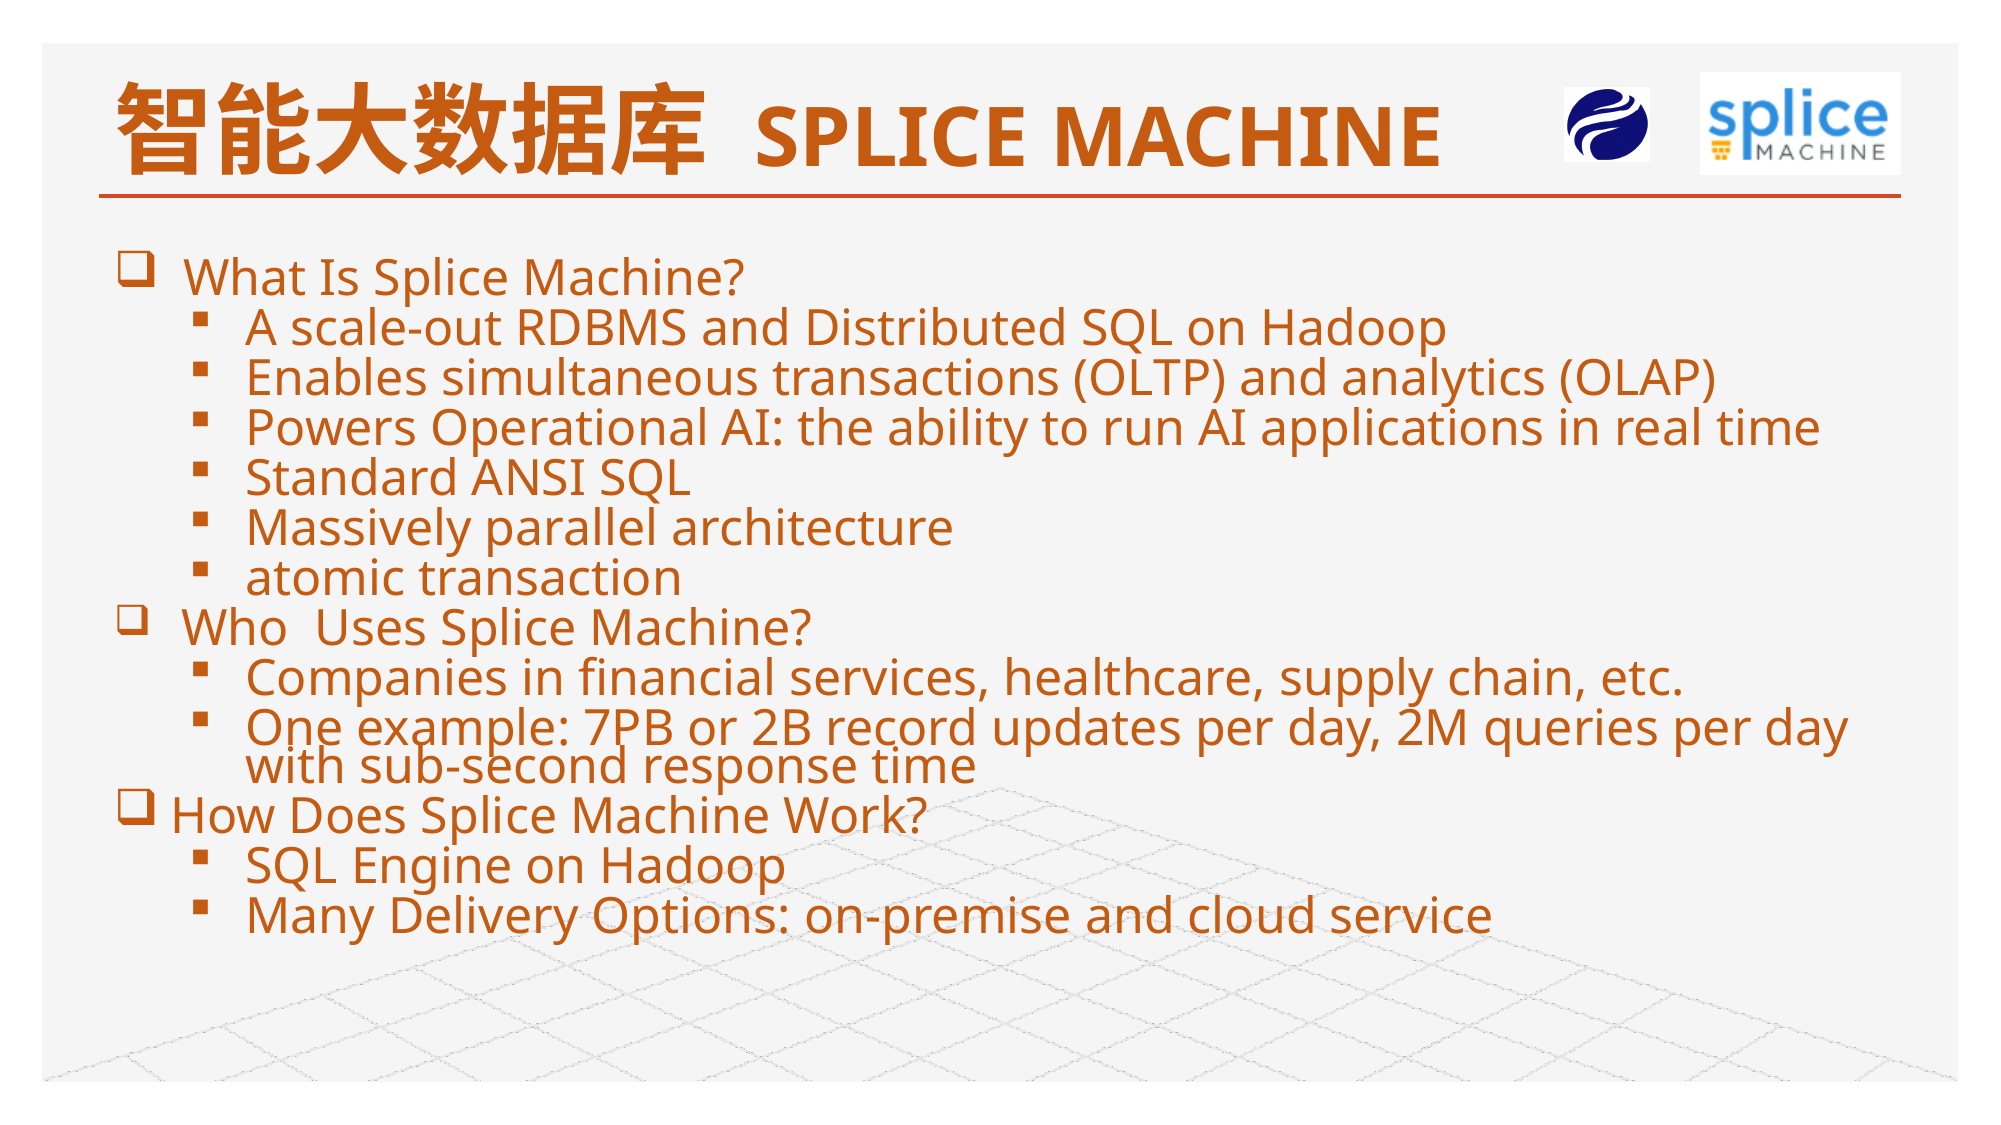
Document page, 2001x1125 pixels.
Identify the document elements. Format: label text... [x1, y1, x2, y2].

text_box What Is Splice Machine? A scale-out RDBMS and Distributed SQL on Hadoop Enables simultaneous transactions (OLTP) and analytics (OLAP) Powers Operational AI: the ability to run AI applications in real time Standard ANSI SQL Massively parallel architecture atomic transaction Who Uses Splice Machine? Companies in financial services, healthcare, supply chain, etc. One example: 7PB or 2B record updates per day, 2M queries per day with sub-second response time How Does Splice Machine Work? SQL Engine on Hadoop Many Delivery Options: on-premise and cloud service [99, 260, 1901, 1025]
picture [1564, 87, 1650, 162]
picture [44, 787, 1956, 1081]
title 智能大数据库 SPLICE MACHINE [99, 73, 1901, 197]
picture [1700, 72, 1901, 175]
